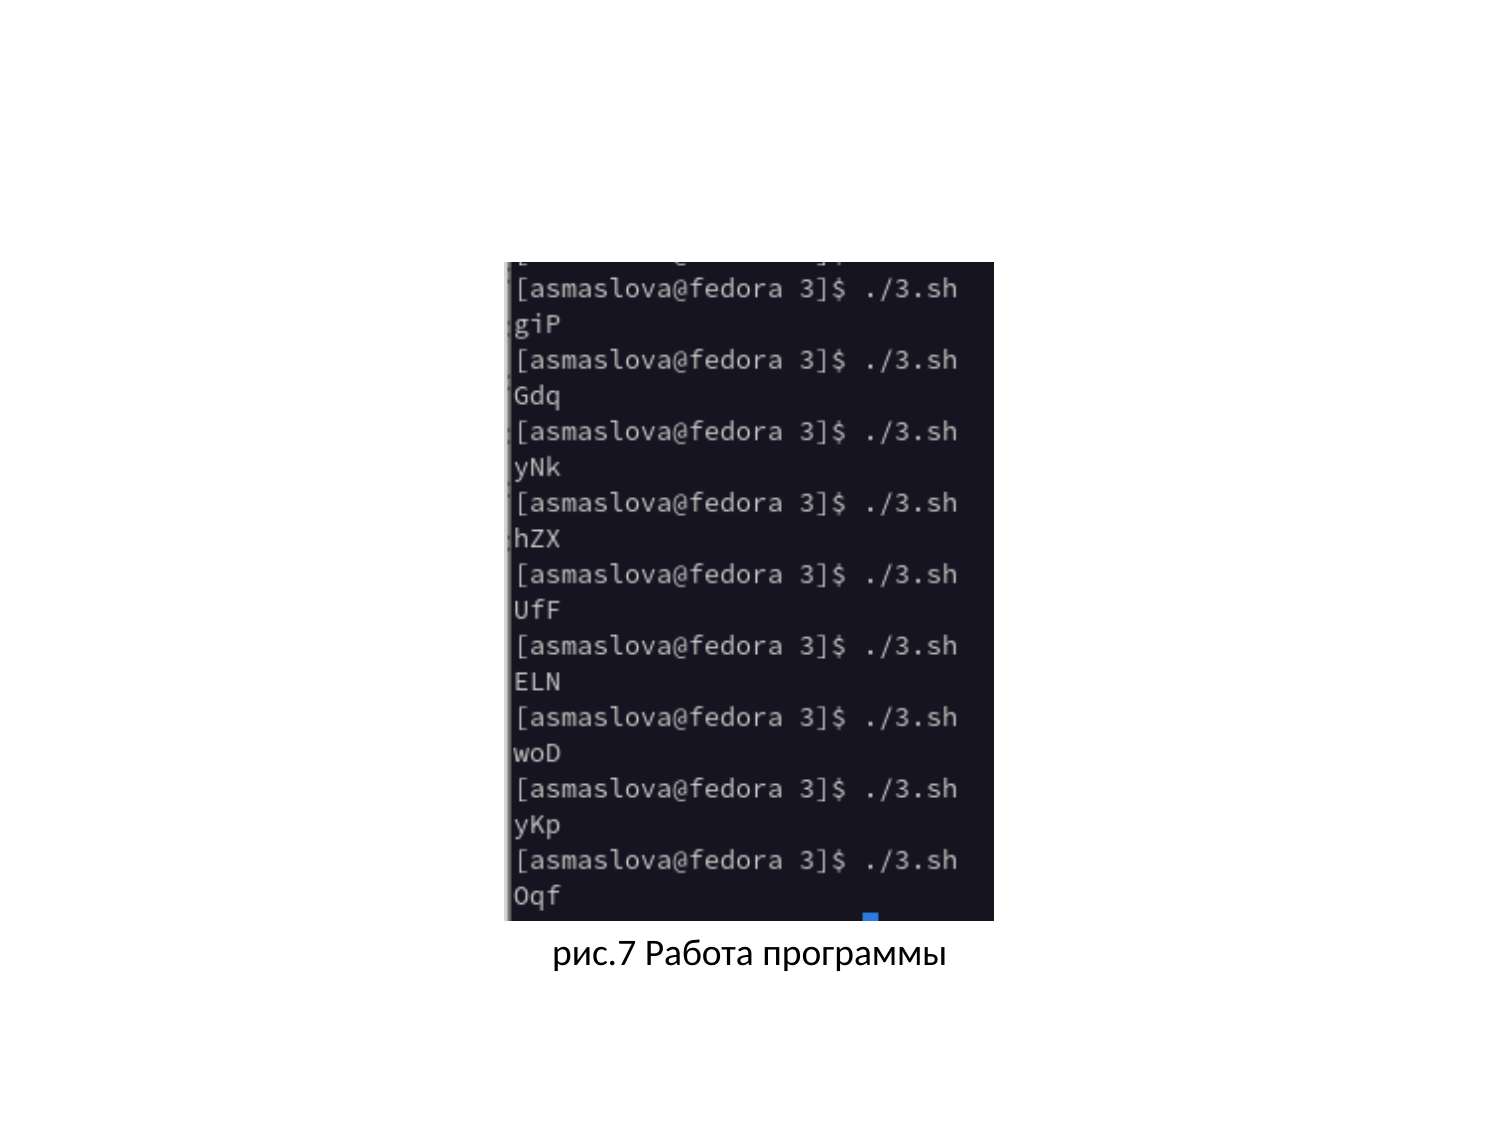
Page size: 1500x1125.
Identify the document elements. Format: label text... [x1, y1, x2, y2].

text_box рис.7 Работа программы [74, 920, 1425, 1005]
picture [503, 262, 994, 921]
